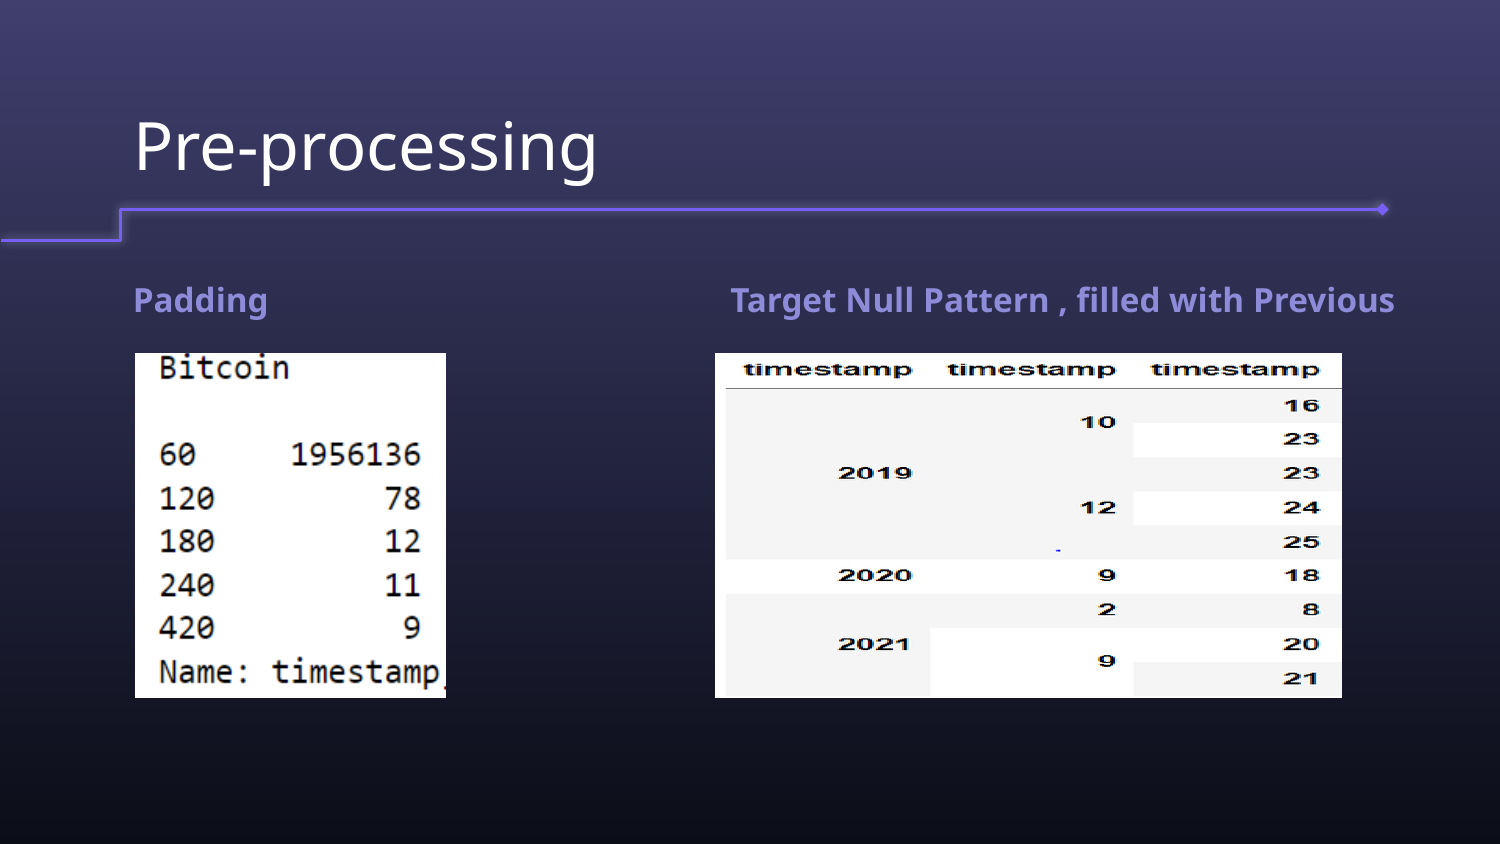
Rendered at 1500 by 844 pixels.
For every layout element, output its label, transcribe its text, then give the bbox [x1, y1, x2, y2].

text_box Target Null Pattern , filled with Previous [715, 271, 1500, 327]
title Pre-processing [118, 88, 1382, 183]
picture [134, 353, 447, 698]
text_box Padding [118, 271, 715, 327]
picture [715, 353, 1342, 698]
